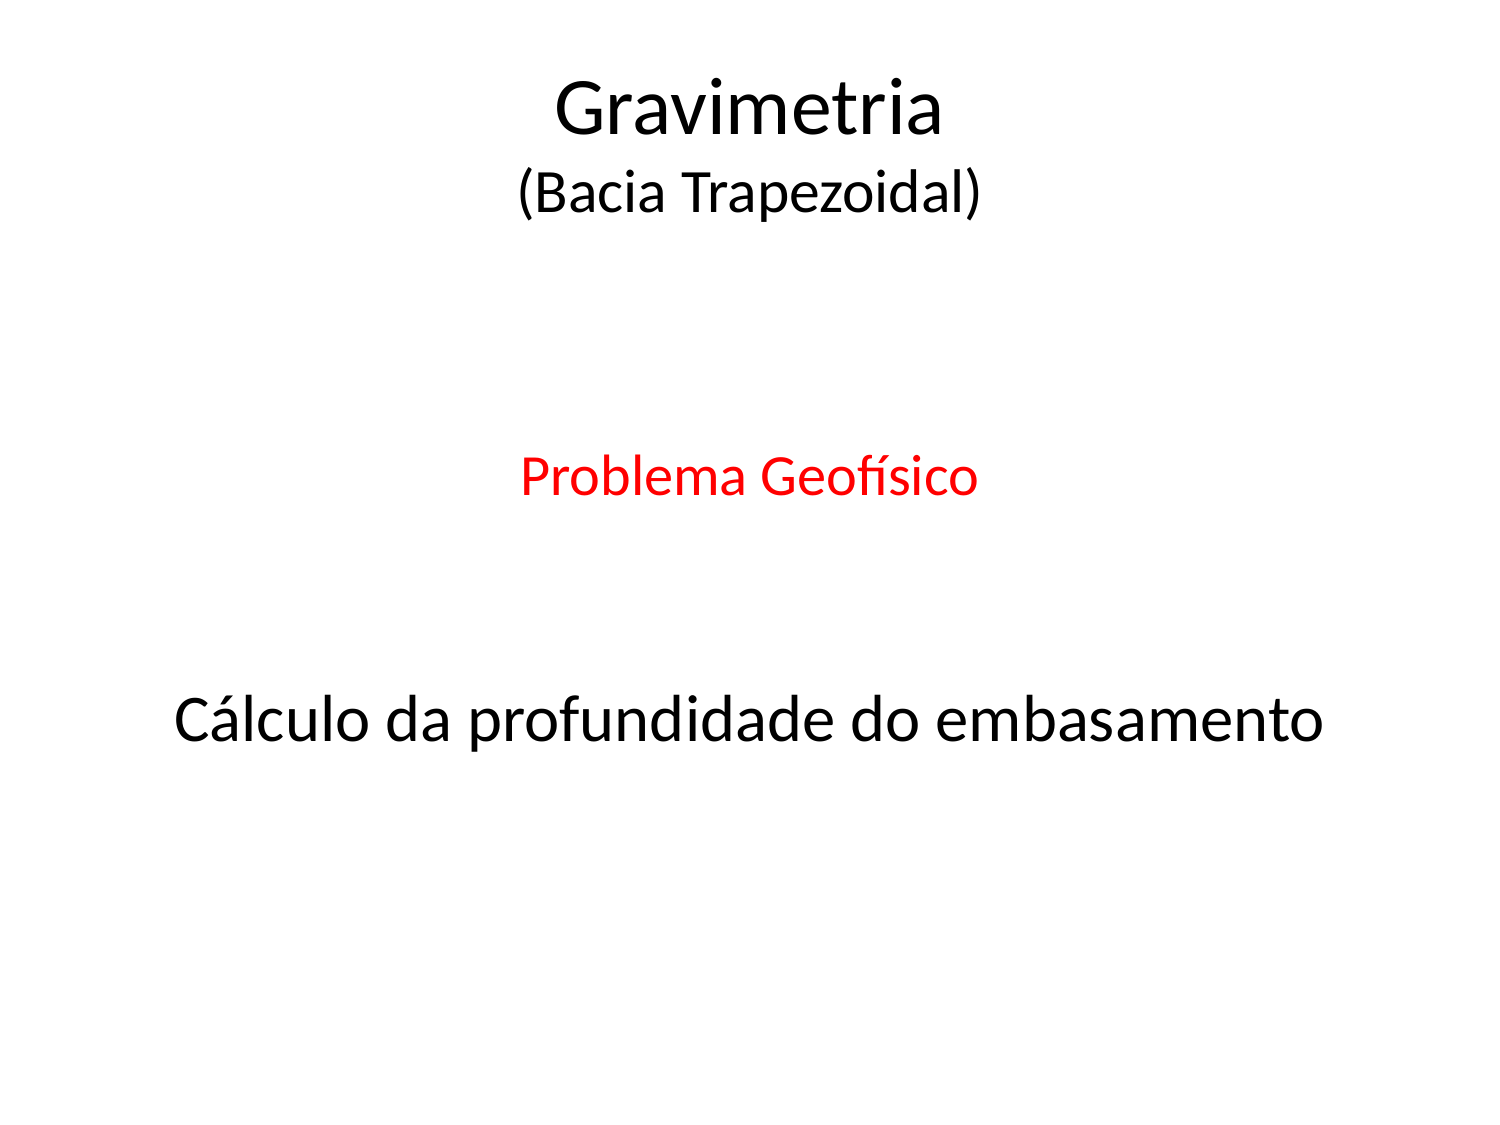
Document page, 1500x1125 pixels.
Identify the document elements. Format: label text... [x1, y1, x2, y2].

text_box Problema Geofísico [468, 429, 1032, 515]
title Gravimetria (Bacia Trapezoidal) [75, 45, 1425, 233]
text_box Cálculo da profundidade do embasamento [140, 667, 1360, 762]
